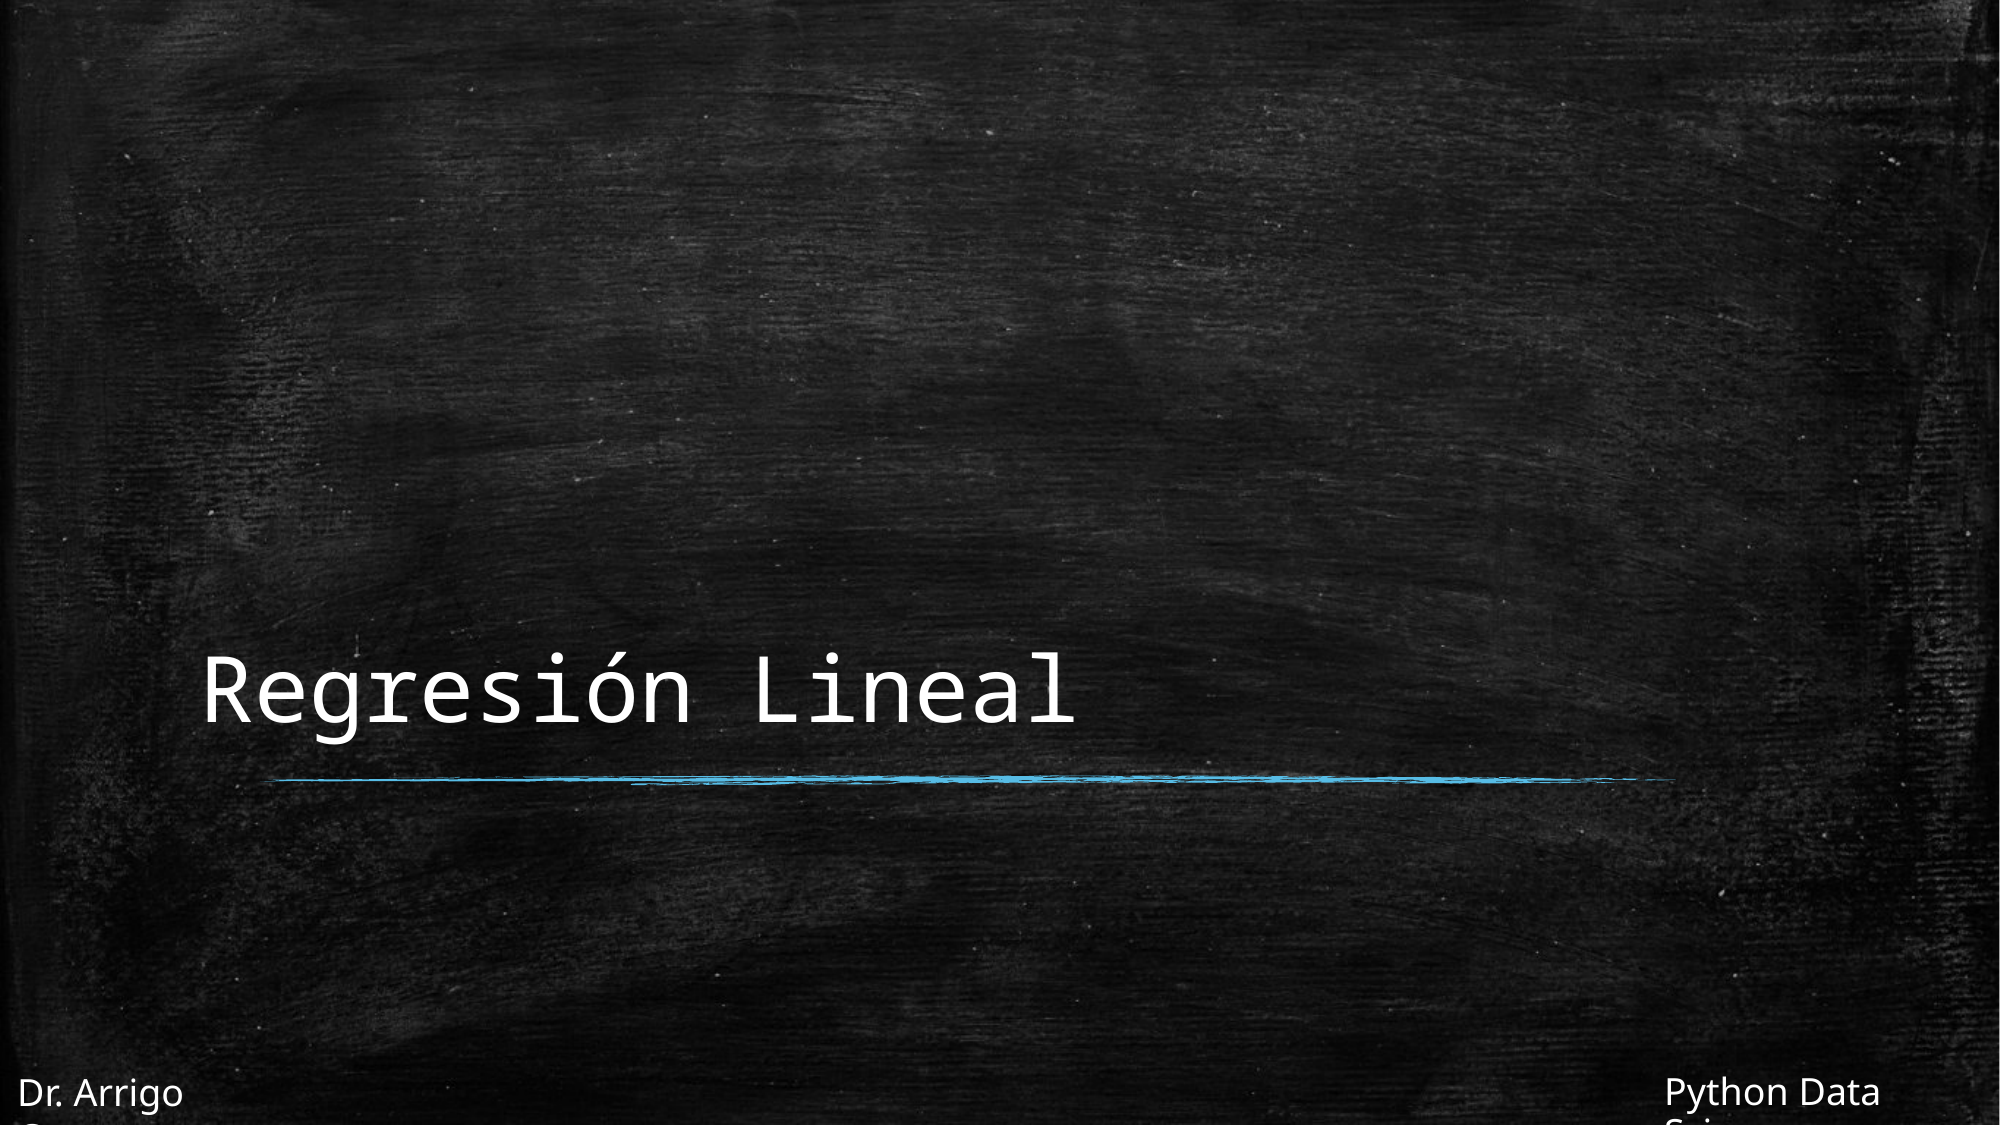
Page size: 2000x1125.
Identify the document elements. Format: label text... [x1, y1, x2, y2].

title Regresión Lineal [184, 312, 1750, 750]
